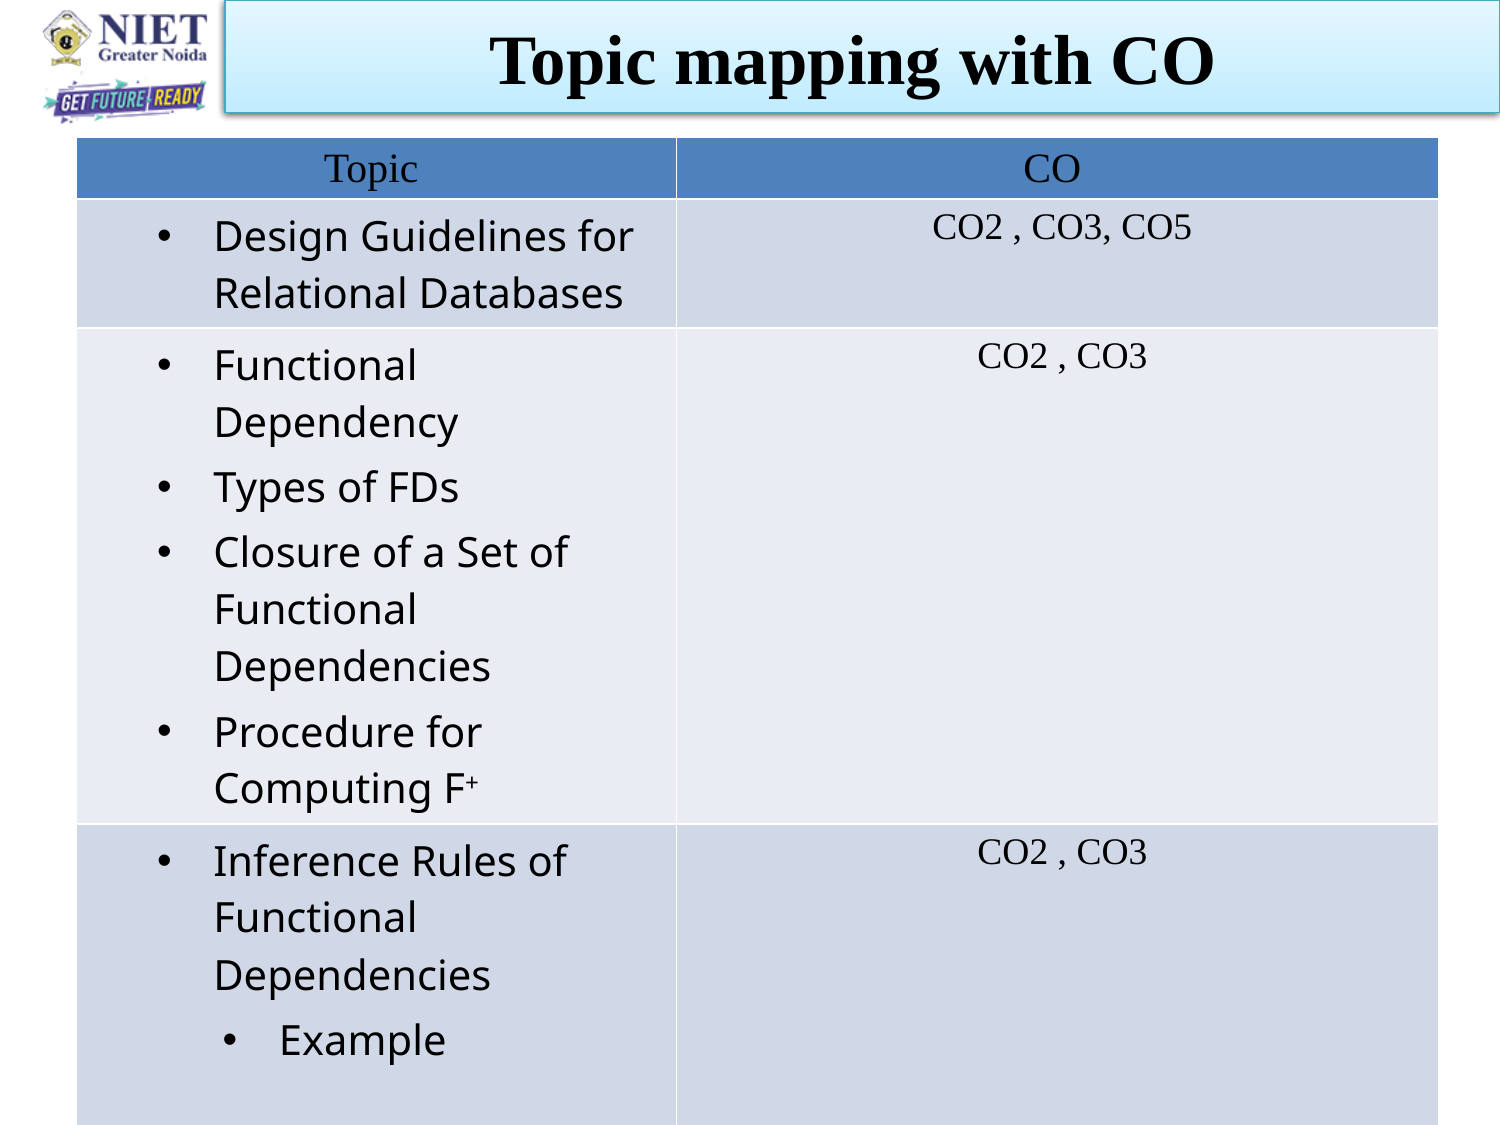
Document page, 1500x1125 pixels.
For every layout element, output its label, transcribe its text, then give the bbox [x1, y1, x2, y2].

table_cell CO2 , CO3 [677, 825, 1438, 1125]
table_cell Design Guidelines for Relational Databases [77, 200, 676, 327]
text_box Topic mapping with CO [224, 0, 1500, 113]
table_cell Inference Rules of Functional Dependencies Example [77, 825, 676, 1125]
picture [5, 0, 244, 134]
table_cell CO2 , CO3 [677, 329, 1438, 823]
table_cell Functional Dependency Types of FDs Closure of a Set of Functional Dependencies Procedure for Computing F+ [77, 329, 676, 823]
table_cell CO2 , CO3, CO5 [677, 200, 1438, 327]
table_header CO [677, 138, 1438, 198]
table_header Topic [77, 138, 676, 198]
